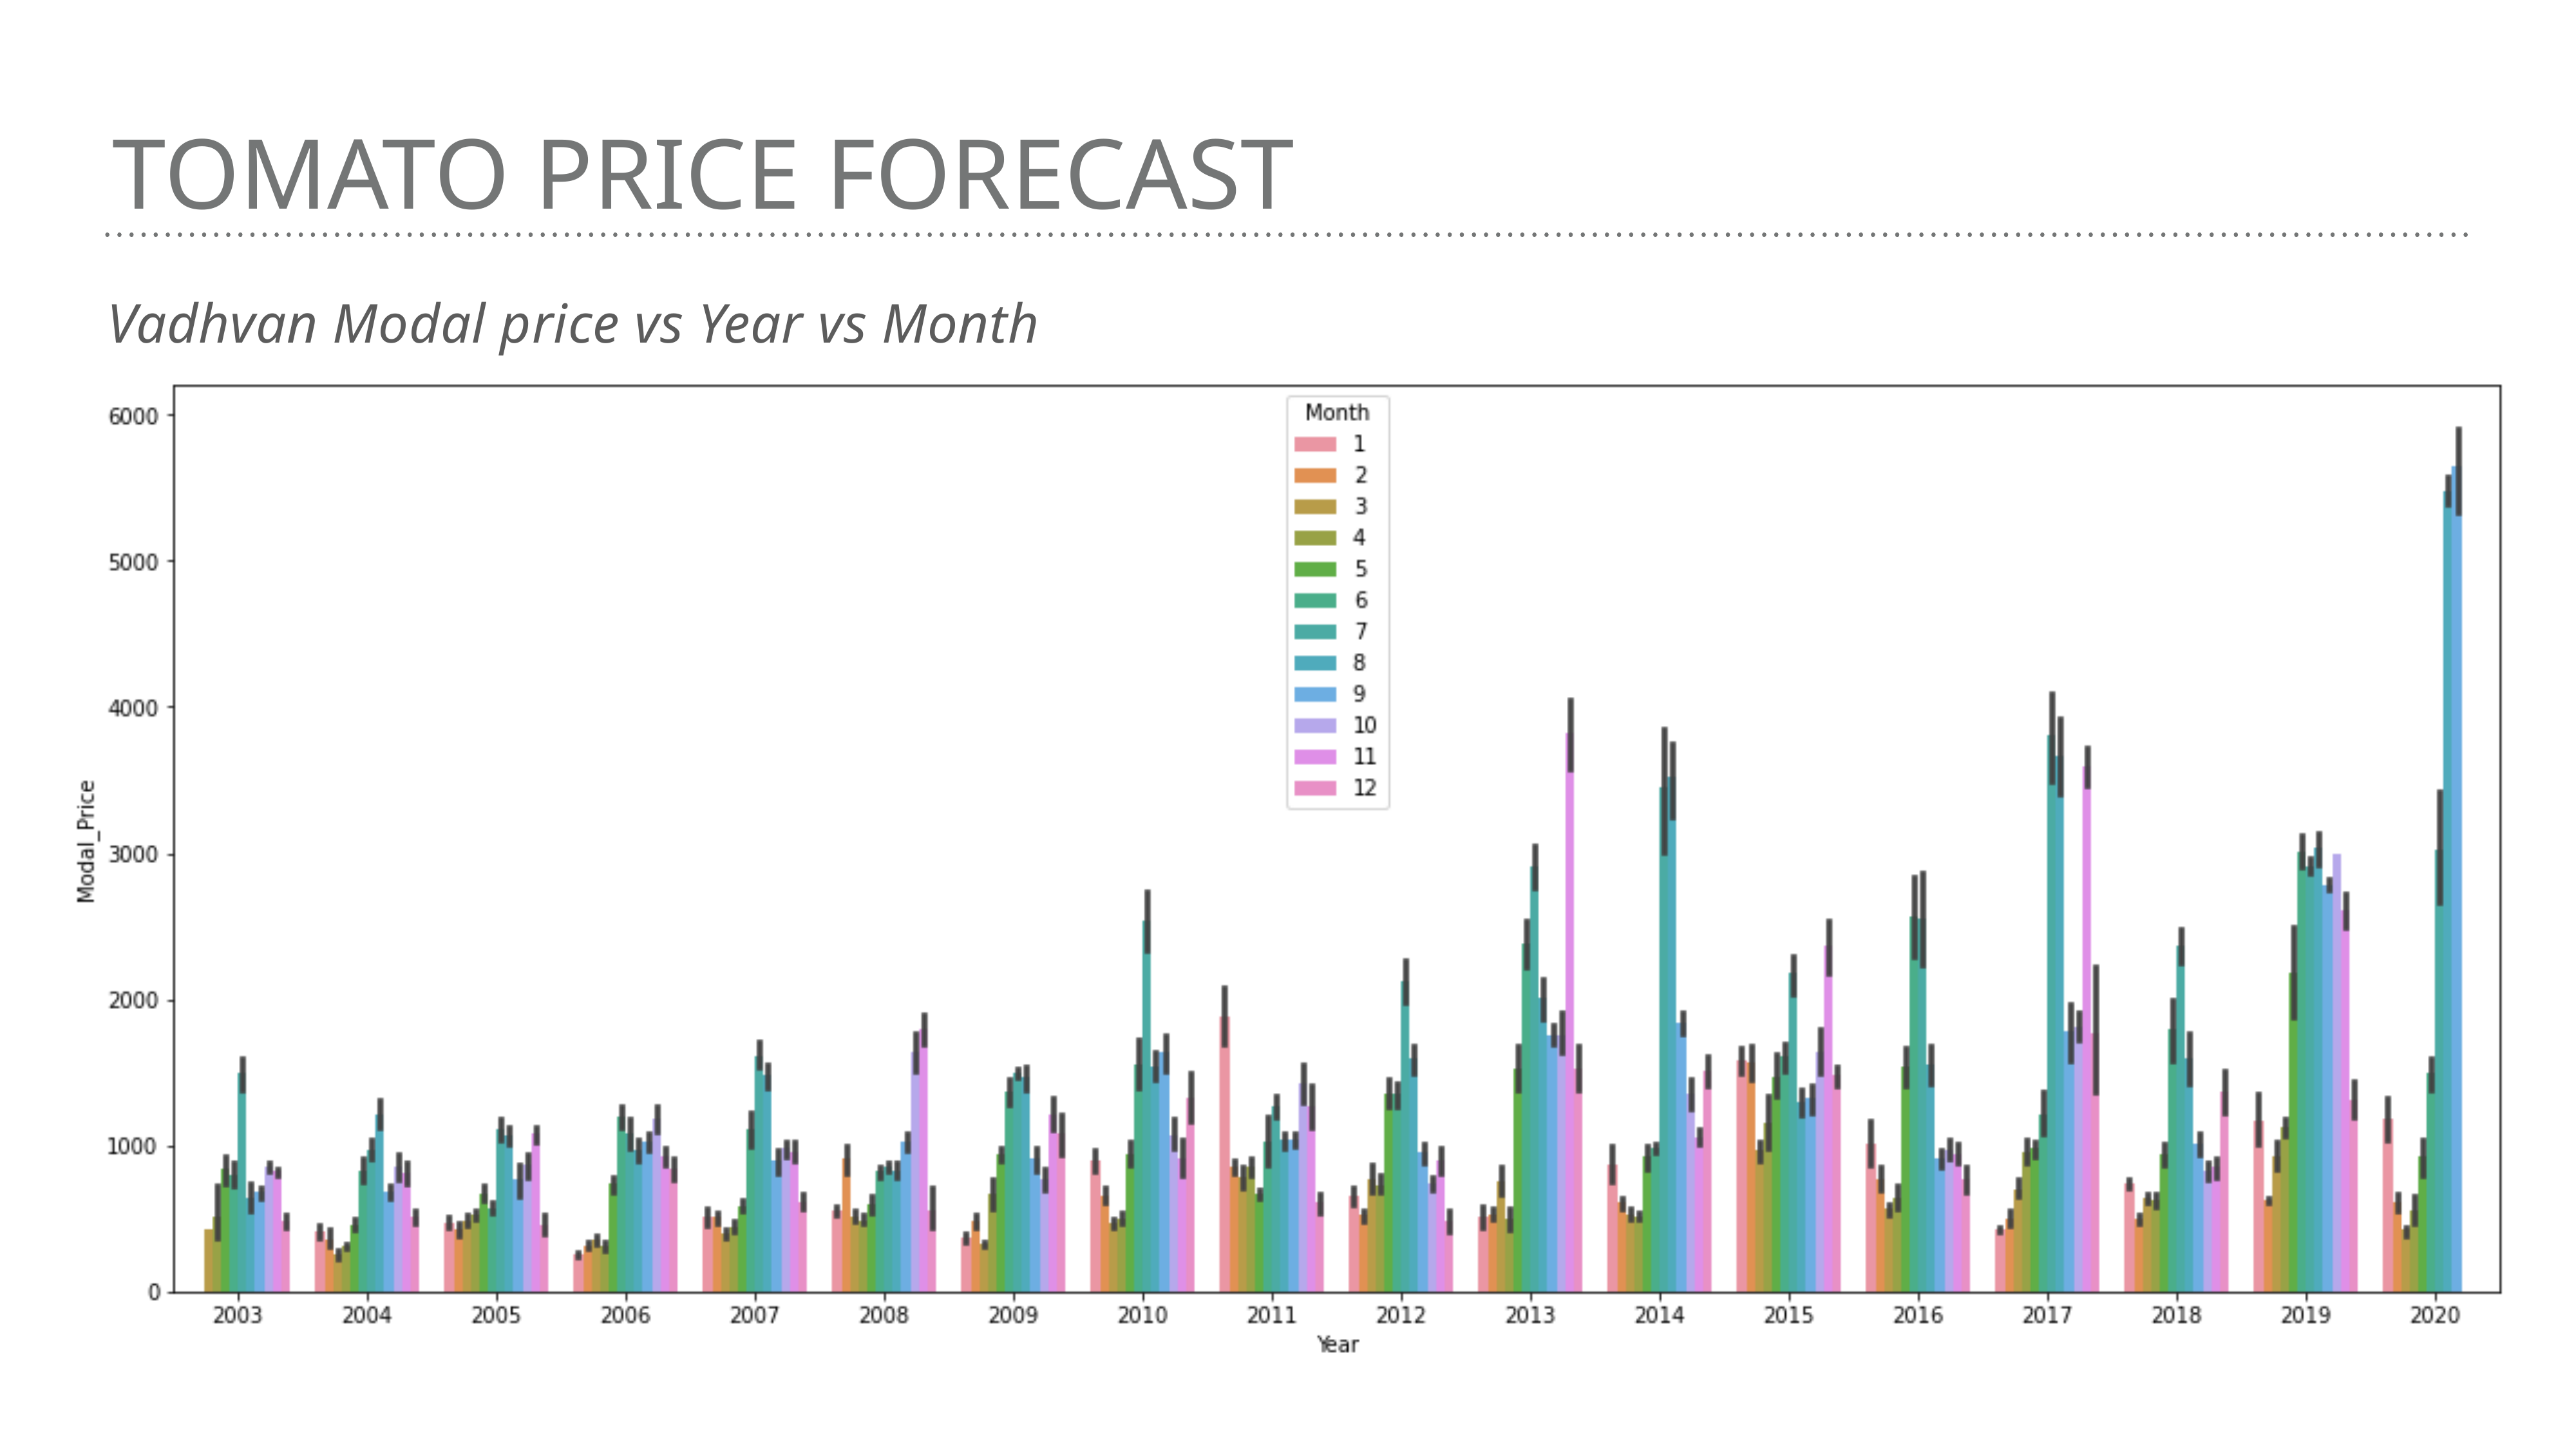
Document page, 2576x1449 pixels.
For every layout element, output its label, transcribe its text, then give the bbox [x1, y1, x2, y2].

text_box Vadhvan Modal price vs Year vs Month [102, 283, 2078, 359]
picture [61, 370, 2515, 1372]
title Tomato Price Forecast [107, 107, 2469, 215]
